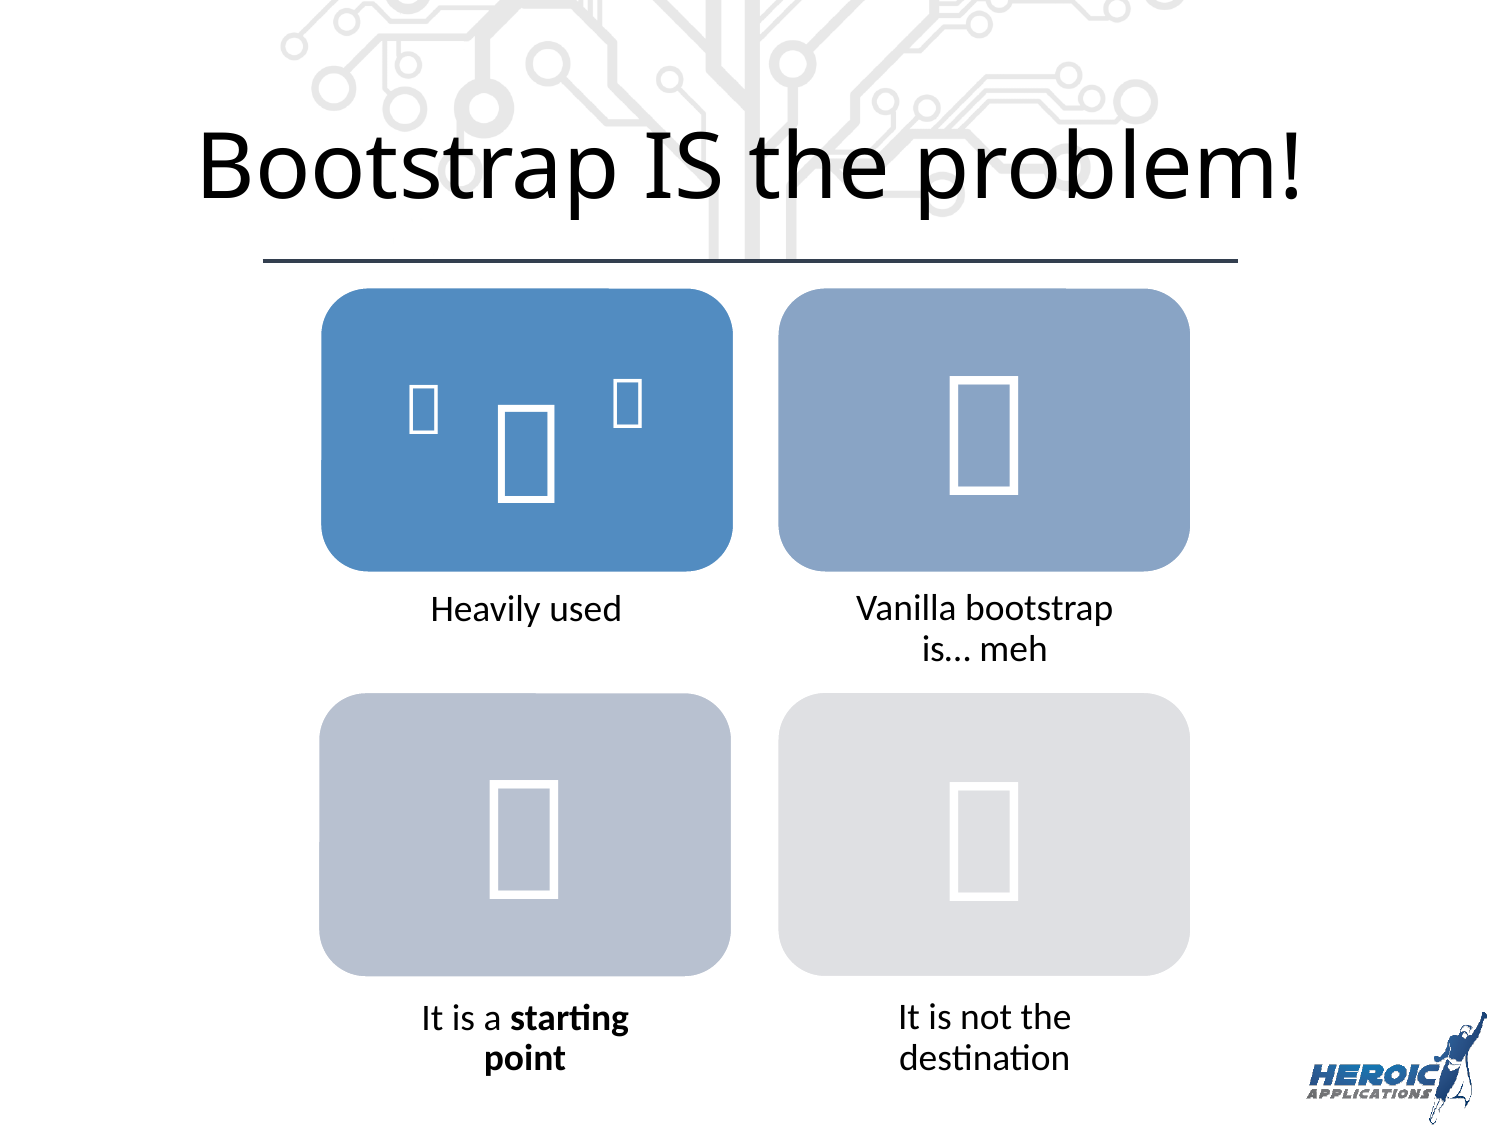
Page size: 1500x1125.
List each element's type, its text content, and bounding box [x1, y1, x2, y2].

picture [1306, 1012, 1487, 1125]
text_box  [592, 352, 664, 450]
text_box It is not the destination [834, 976, 1136, 1088]
text_box [317, 691, 734, 979]
title Bootstrap IS the problem! [103, 59, 1397, 278]
text_box [319, 286, 736, 574]
text_box It is a starting point [374, 976, 676, 1089]
text_box  [459, 725, 590, 941]
text_box  [919, 727, 1050, 943]
text_box  [470, 358, 583, 538]
text_box  [388, 358, 460, 456]
text_box [776, 286, 1193, 574]
text_box Vanilla bootstrap is… meh [834, 567, 1136, 679]
text_box [776, 690, 1193, 979]
text_box Heavily used [376, 568, 677, 680]
text_box  [919, 321, 1050, 537]
